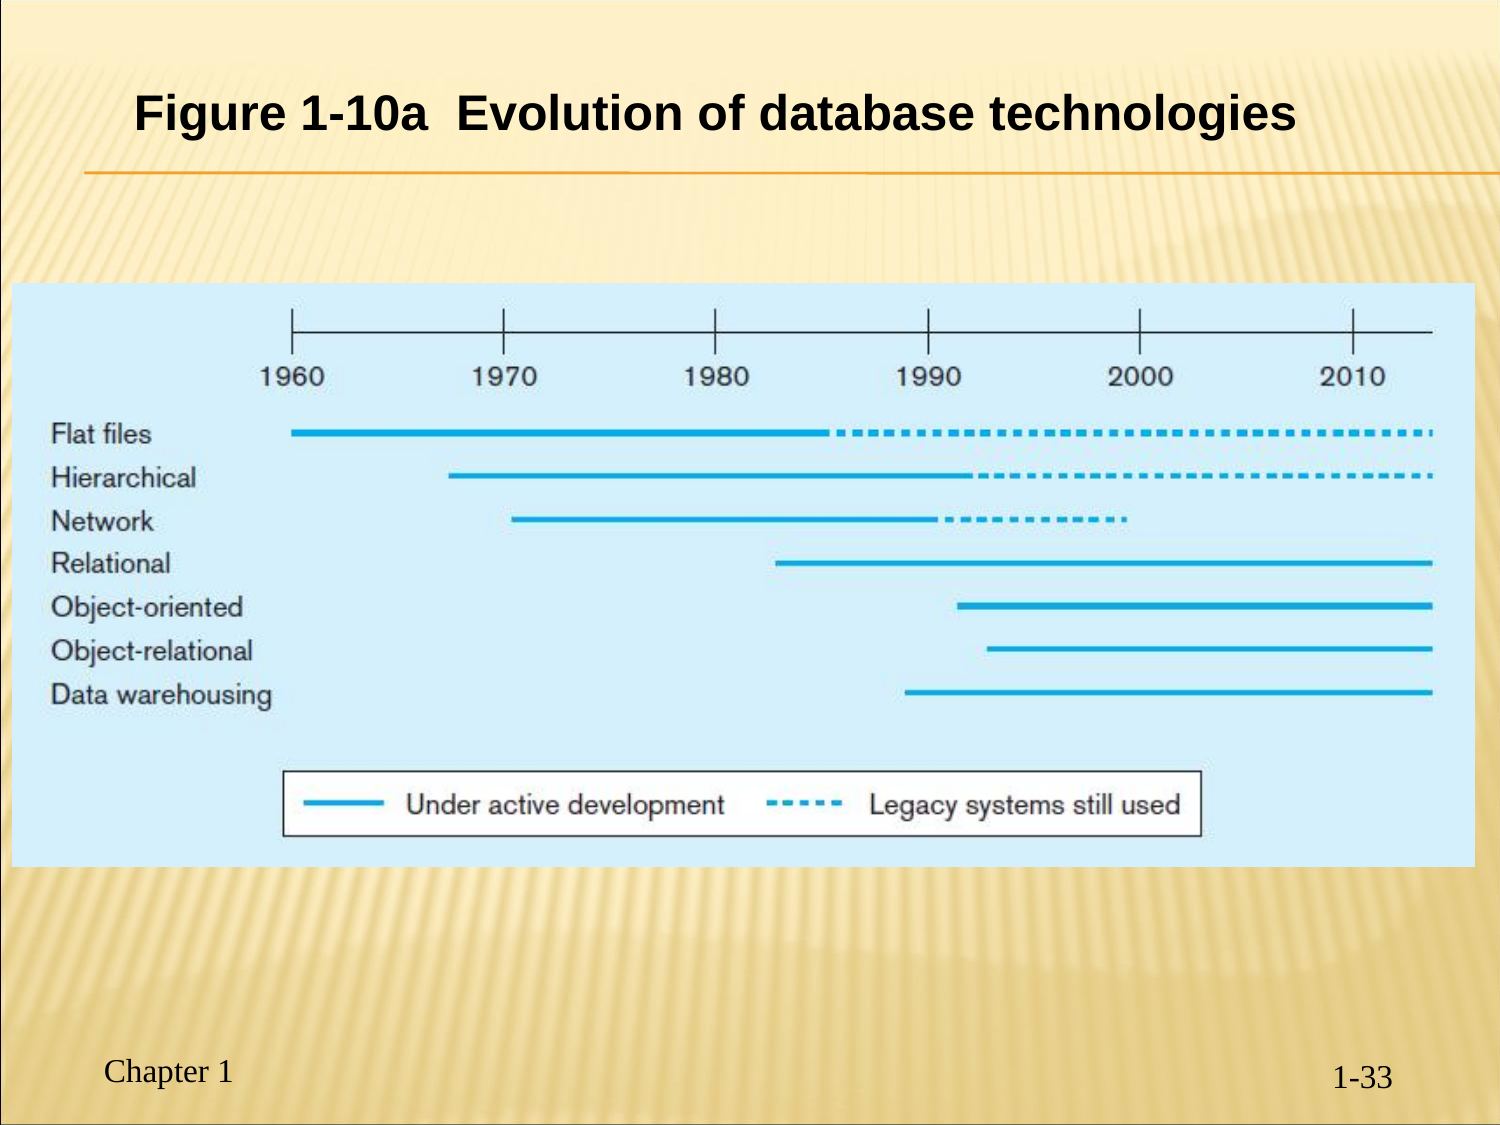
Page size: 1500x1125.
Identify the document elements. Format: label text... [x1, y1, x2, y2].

text_box Figure 1-10a Evolution of database technologies [119, 72, 1444, 148]
picture [0, 0, 1500, 1125]
